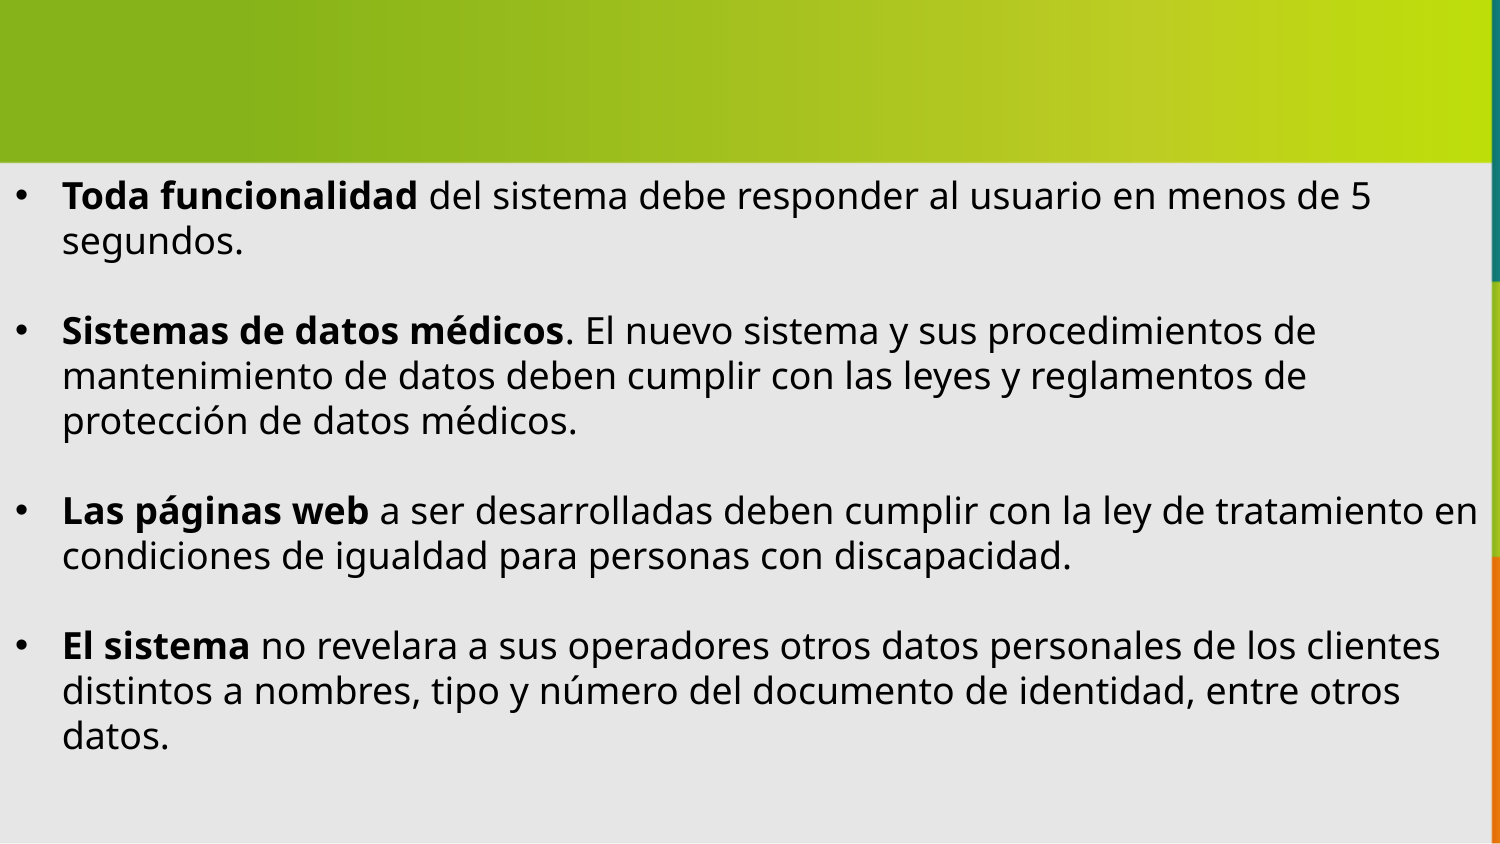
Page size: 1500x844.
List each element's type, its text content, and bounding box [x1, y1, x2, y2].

text_box Toda funcionalidad del sistema debe responder al usuario en menos de 5 segundos. Sistemas de datos médicos. El nuevo sistema y sus procedimientos de mantenimiento de datos deben cumplir con las leyes y reglamentos de protección de datos médicos. Las páginas web a ser desarrolladas deben cumplir con la ley de tratamiento en condiciones de igualdad para personas con discapacidad. El sistema no revelara a sus operadores otros datos personales de los clientes distintos a nombres, tipo y número del documento de identidad, entre otros datos. [0, 164, 1500, 844]
picture [0, 0, 1500, 164]
